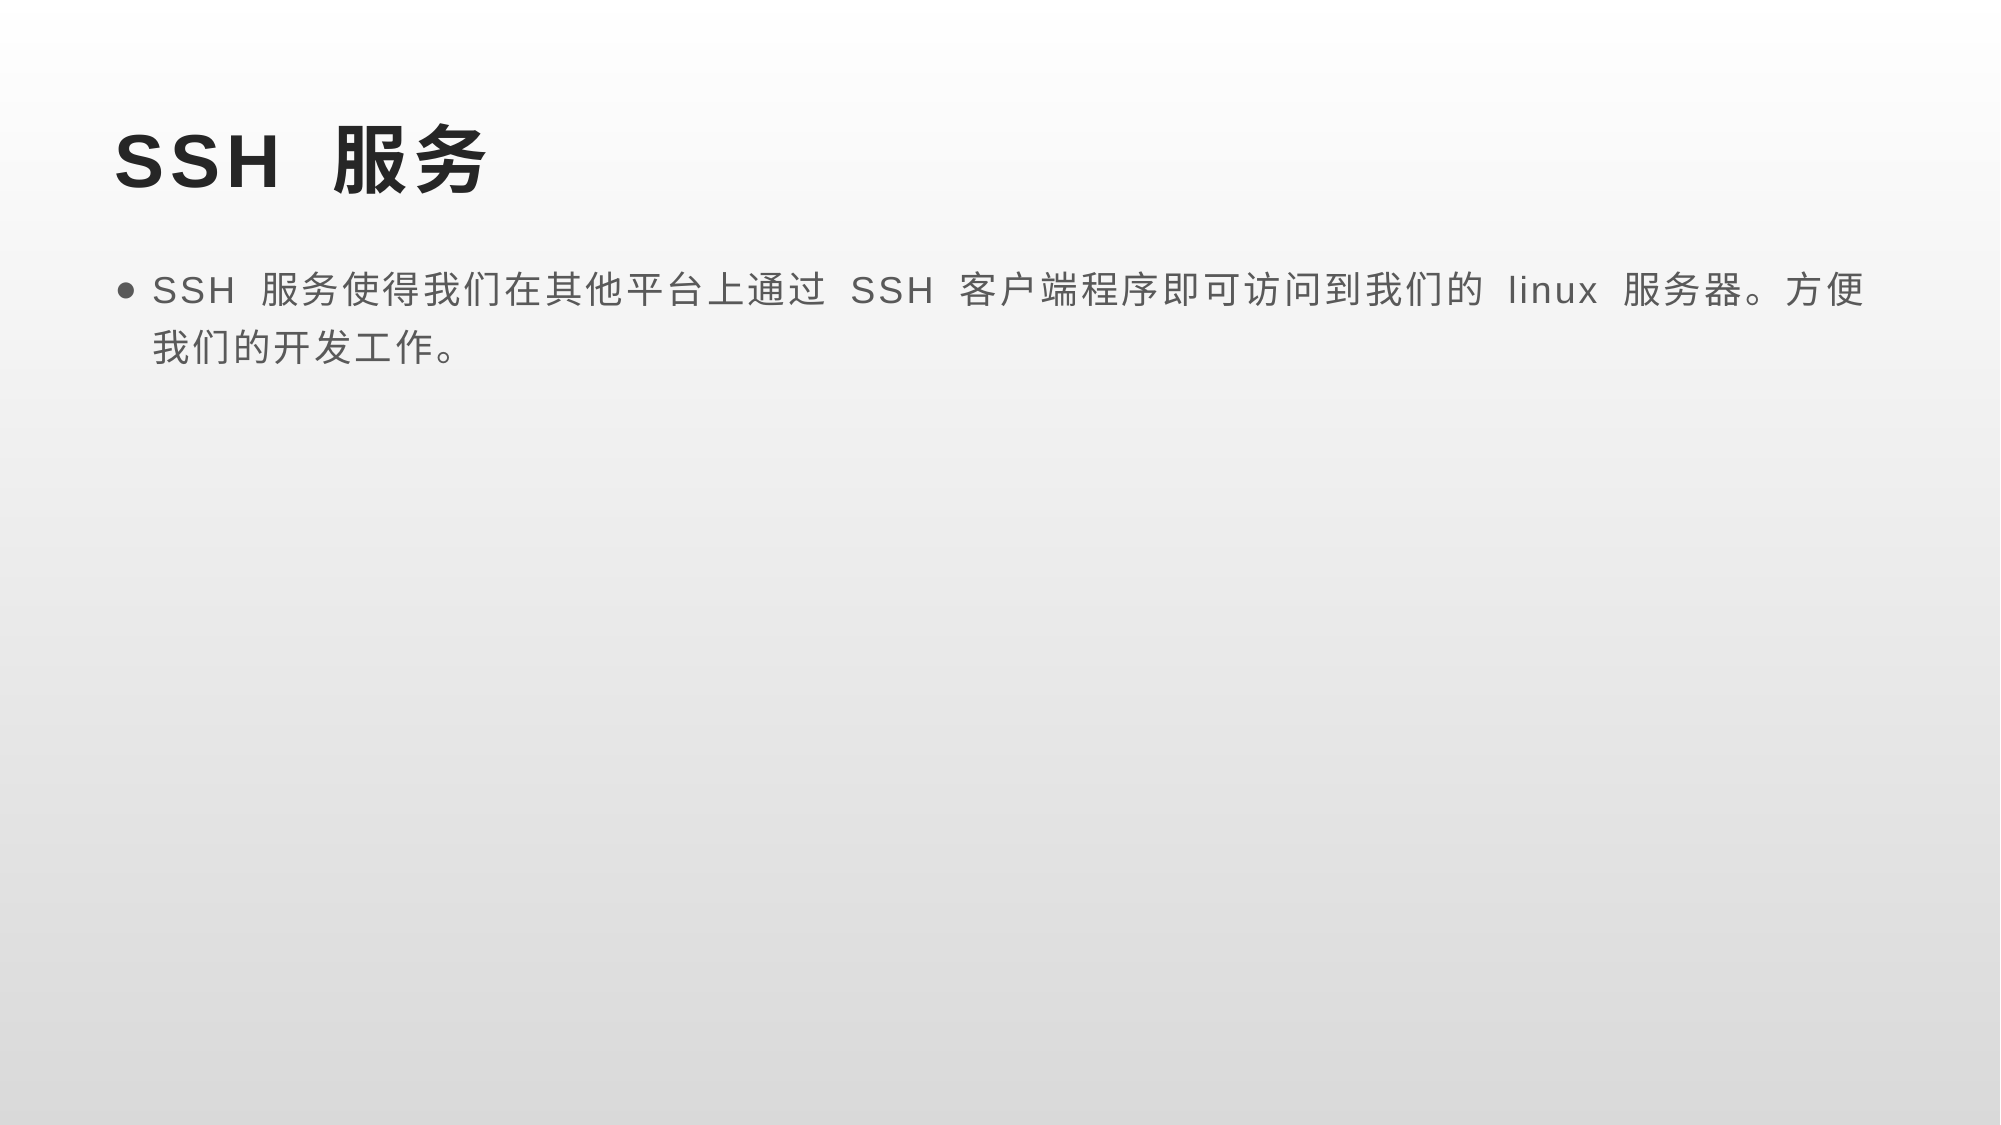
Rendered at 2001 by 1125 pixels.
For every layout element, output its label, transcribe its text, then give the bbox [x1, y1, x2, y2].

title SSH 服务 [99, 99, 1900, 216]
list SSH 服务使得我们在其他平台上通过 SSH 客户端程序即可访问到我们的 linux 服务器。方便我们的开发工作。 [99, 244, 1900, 1026]
